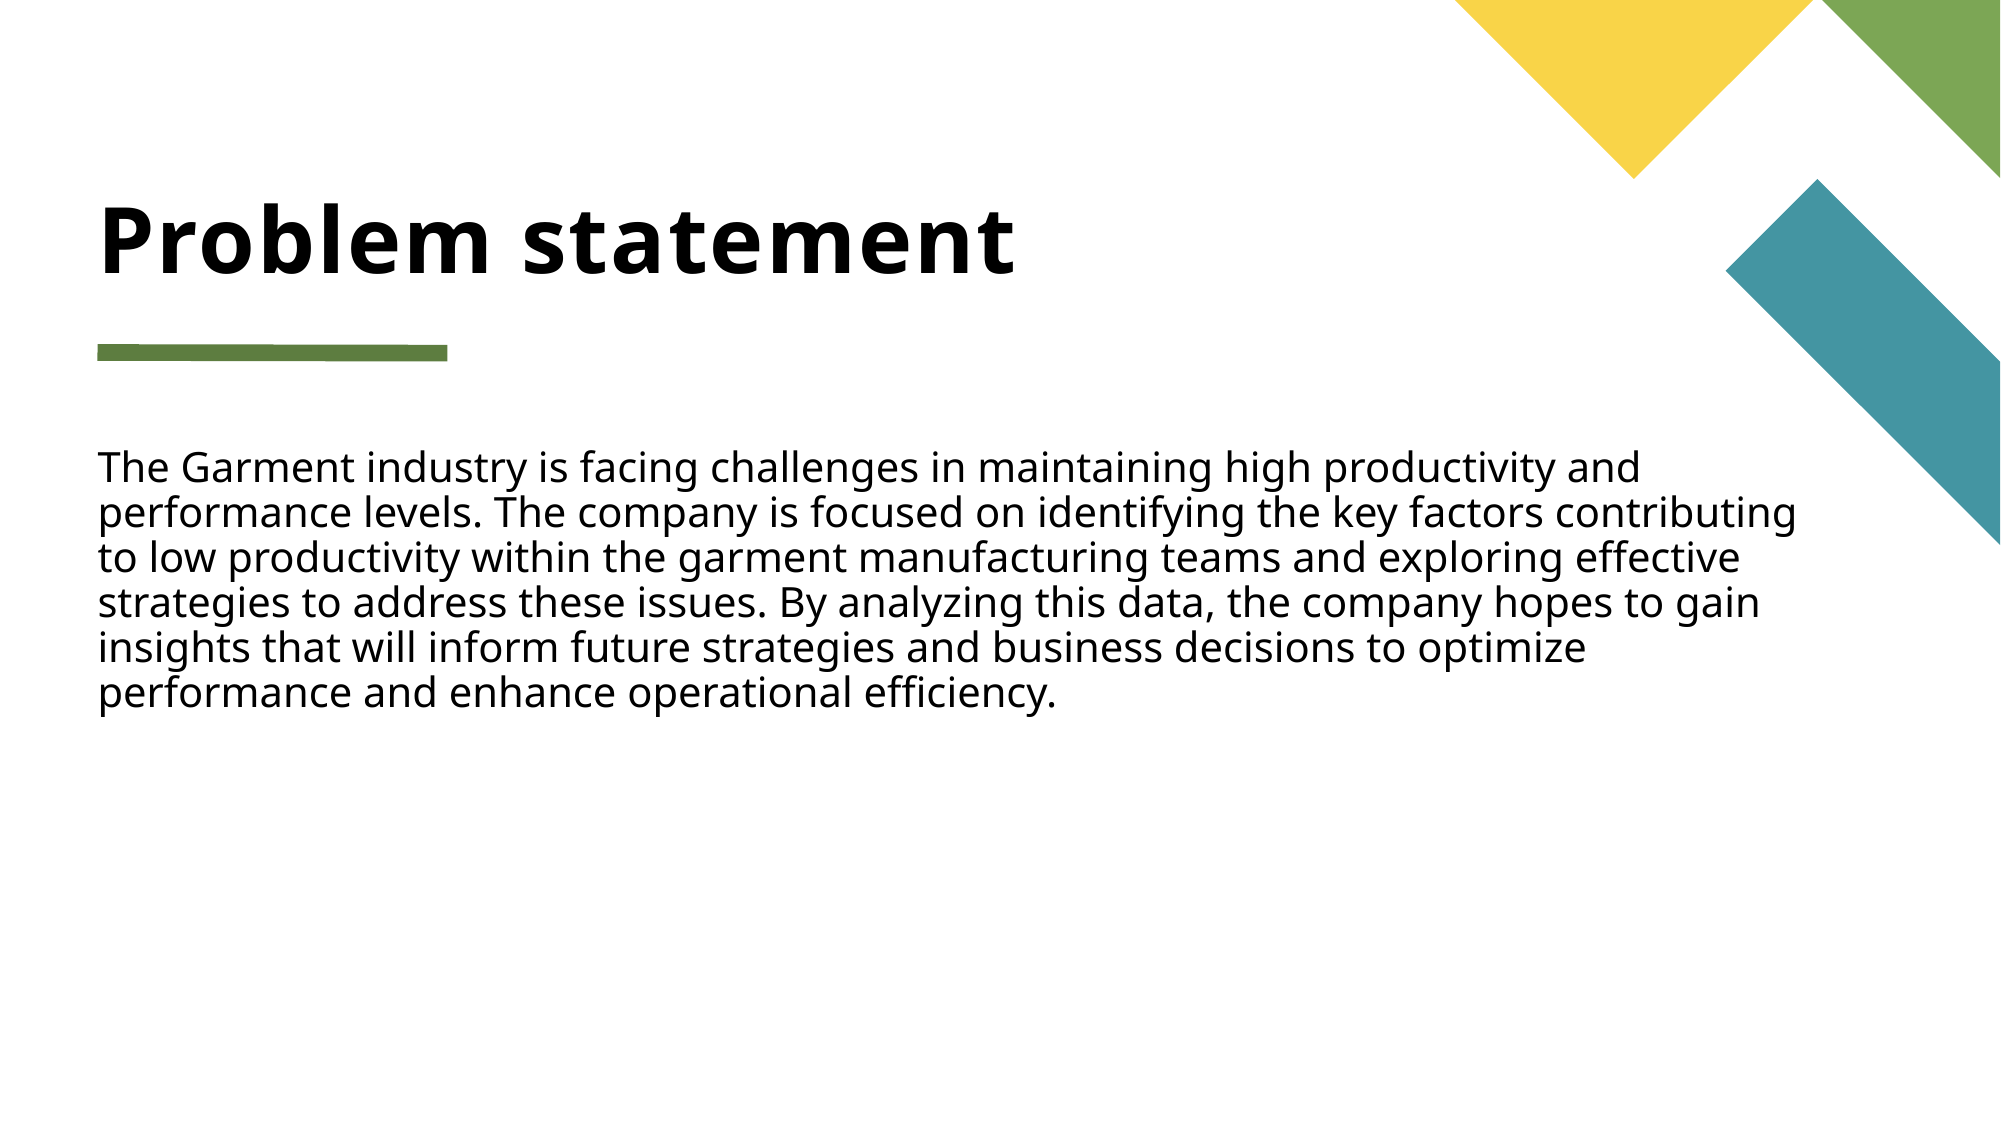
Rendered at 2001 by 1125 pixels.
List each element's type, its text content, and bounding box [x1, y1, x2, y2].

list The Garment industry is facing challenges in maintaining high productivity and performance levels. The company is focused on identifying the key factors contributing to low productivity within the garment manufacturing teams and exploring effective strategies to address these issues. By analyzing this data, the company hopes to gain insights that will inform future strategies and business decisions to optimize performance and enhance operational efficiency. [97, 439, 1804, 1030]
title Problem statement [97, 45, 1702, 291]
